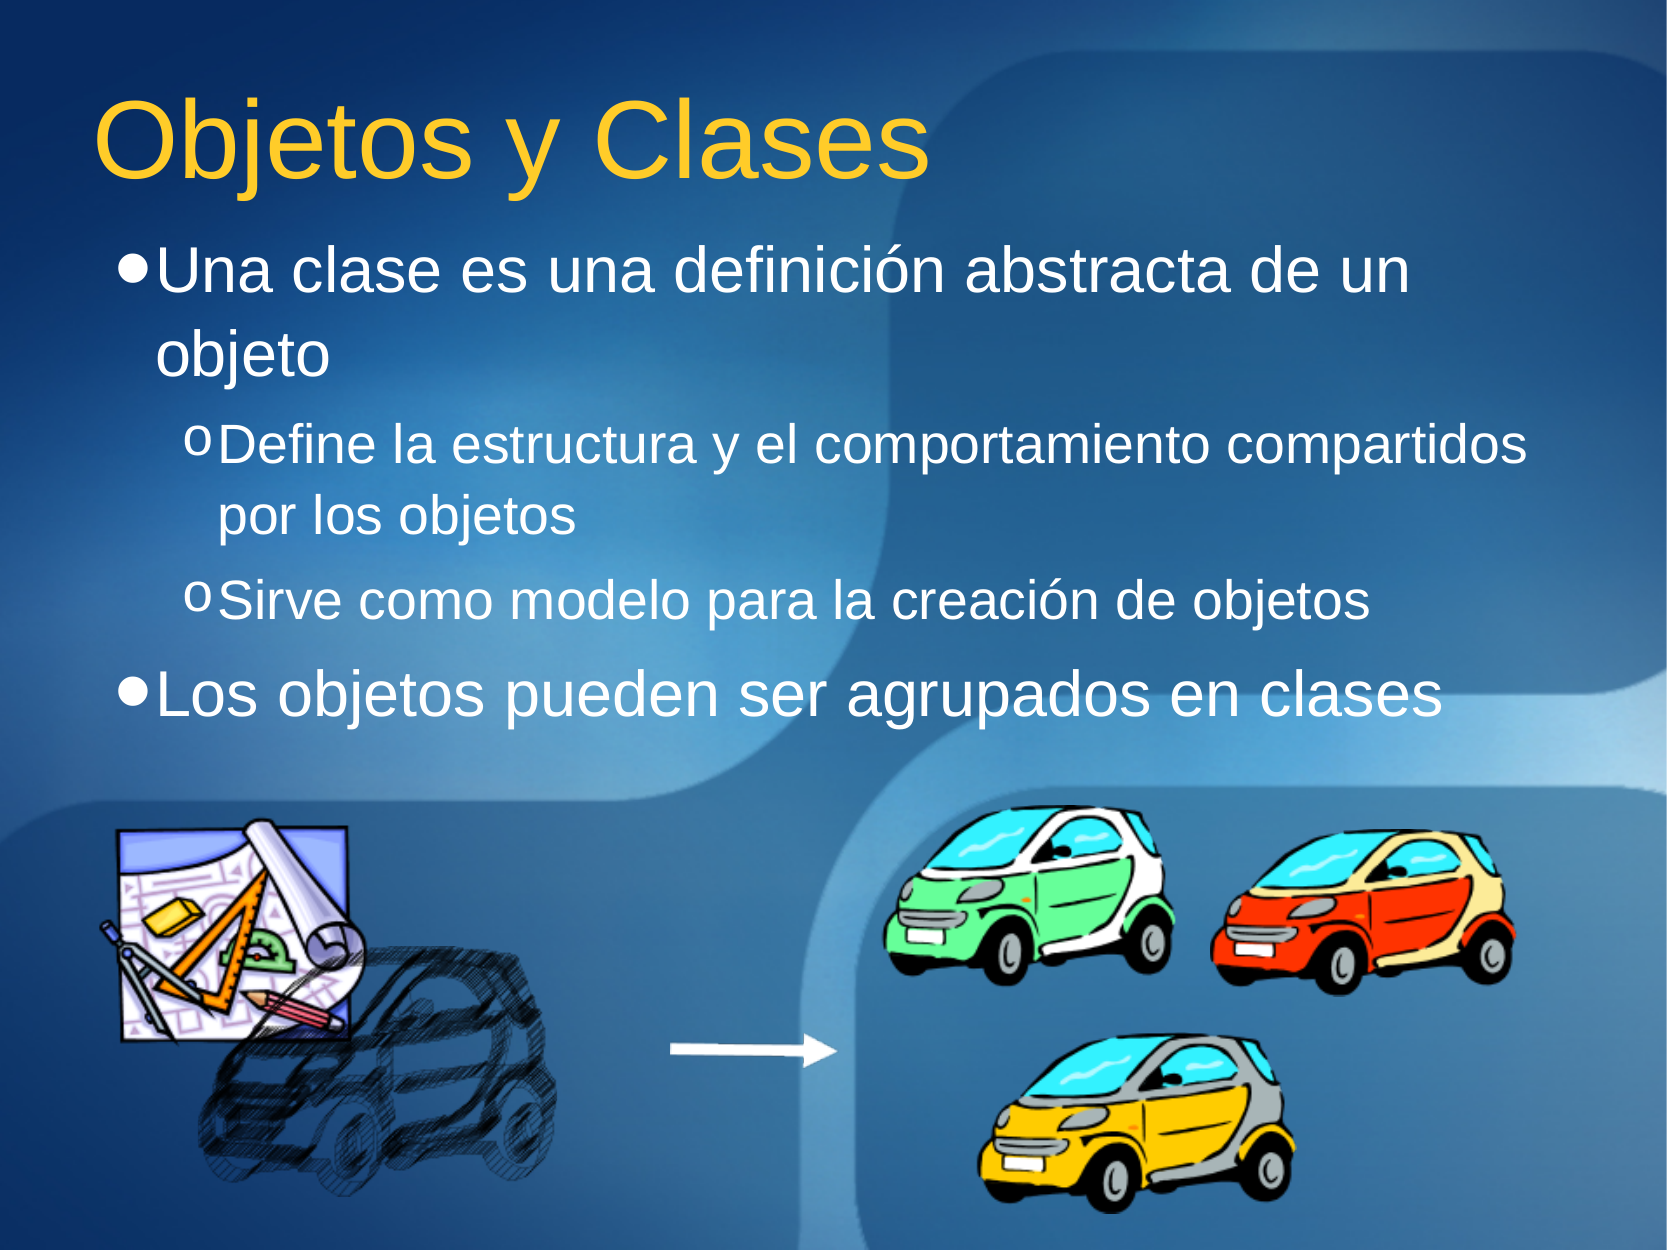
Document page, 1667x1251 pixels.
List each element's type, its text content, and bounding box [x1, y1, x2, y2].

list Una clase es una definición abstracta de un objeto Define la estructura y el comportamiento compartidos por los objetos Sirve como modelo para la creación de objetos Los objetos pueden ser agrupados en clases [86, 215, 1595, 671]
text_box [670, 1032, 1297, 1214]
picture [0, 0, 1667, 1250]
text_box [1210, 829, 1518, 997]
text_box [197, 946, 558, 1197]
text_box [98, 805, 1176, 1049]
title Objetos y Clases [86, 50, 1595, 183]
